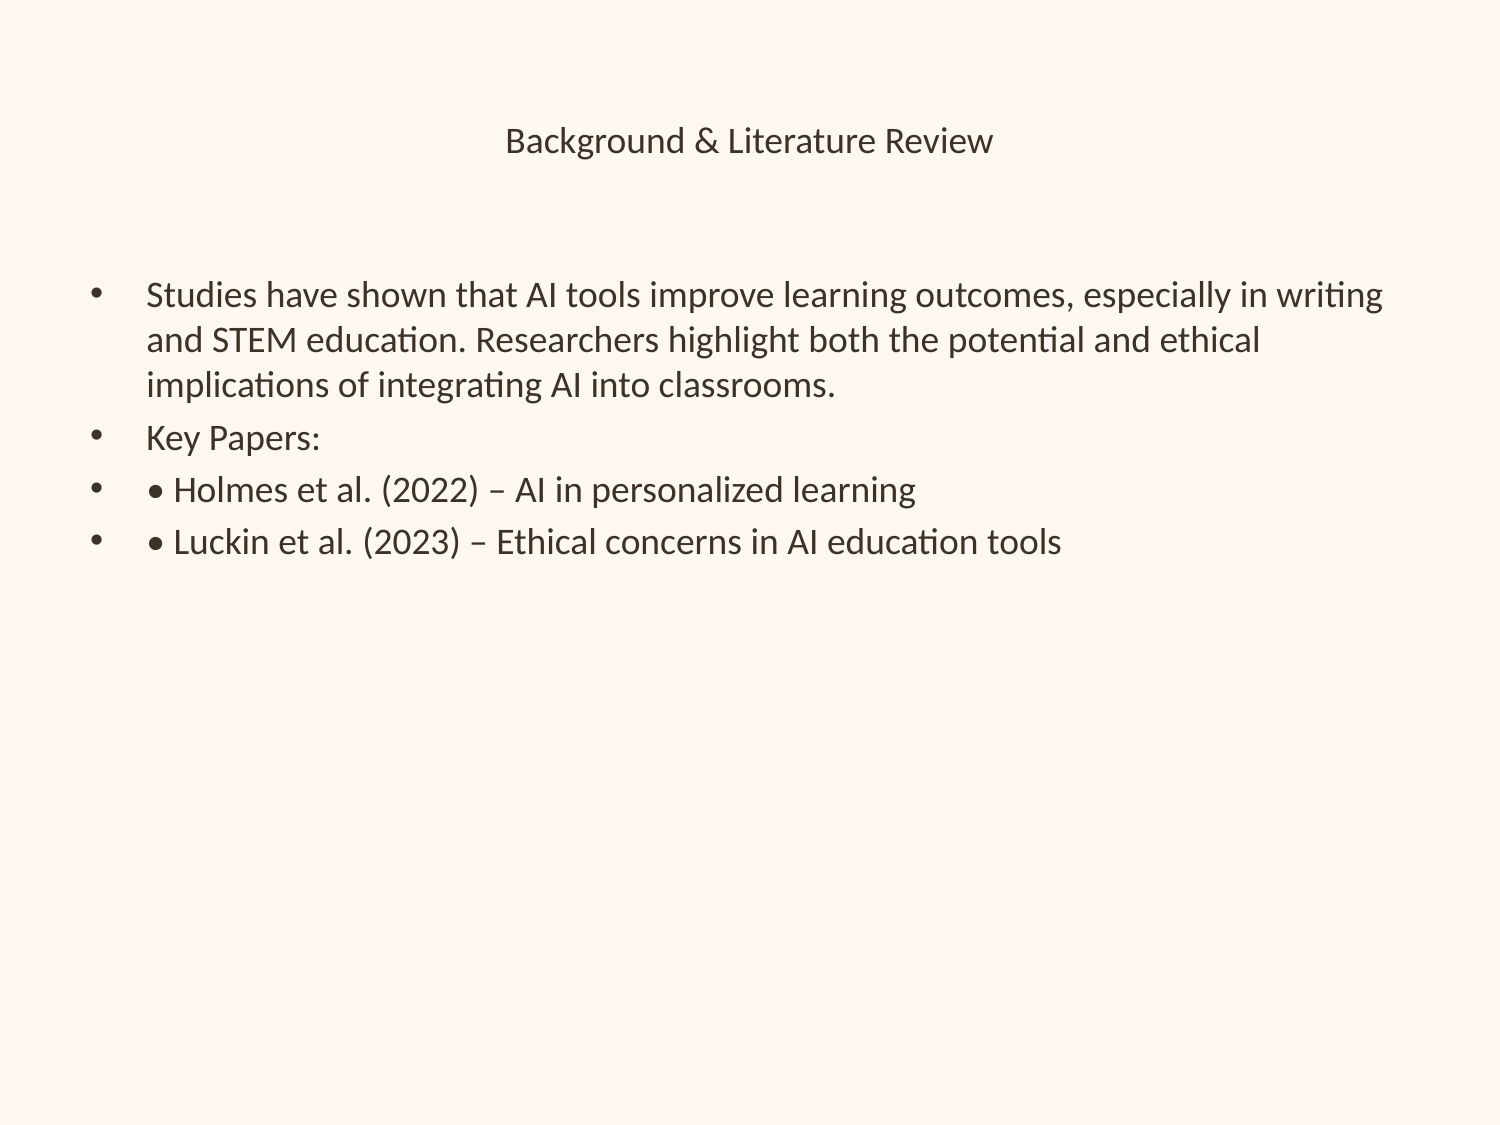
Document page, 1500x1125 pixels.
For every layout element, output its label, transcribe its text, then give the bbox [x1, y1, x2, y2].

list Studies have shown that AI tools improve learning outcomes, especially in writing and STEM education. Researchers highlight both the potential and ethical implications of integrating AI into classrooms. Key Papers: • Holmes et al. (2022) – AI in personalized learning • Luckin et al. (2023) – Ethical concerns in AI education tools [75, 262, 1425, 1005]
title Background & Literature Review [75, 45, 1425, 233]
